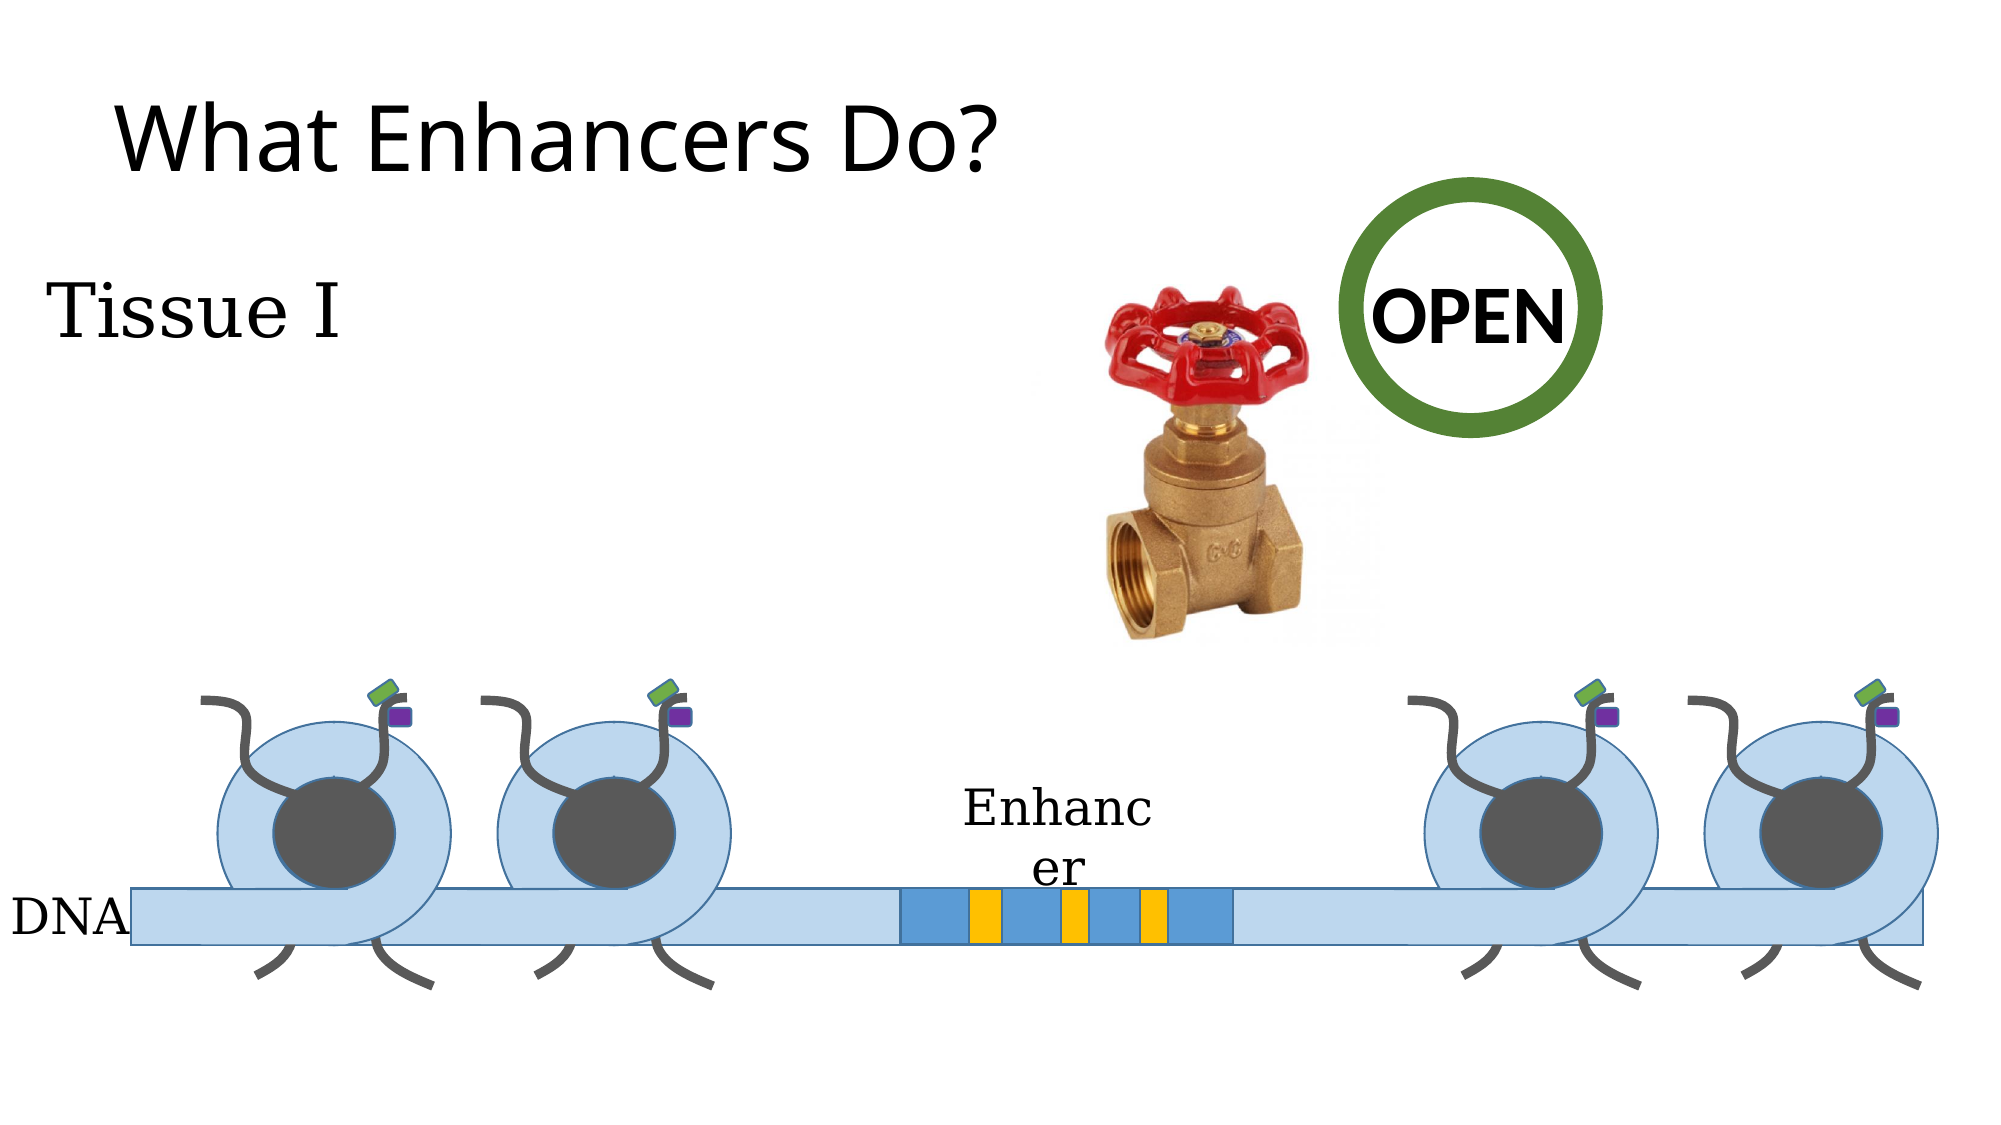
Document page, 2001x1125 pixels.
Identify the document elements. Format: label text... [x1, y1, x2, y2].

title What Enhancers Do? [98, 33, 1824, 251]
text_box Tissue I [30, 259, 472, 356]
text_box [1026, 189, 1617, 647]
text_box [0, 685, 1939, 987]
